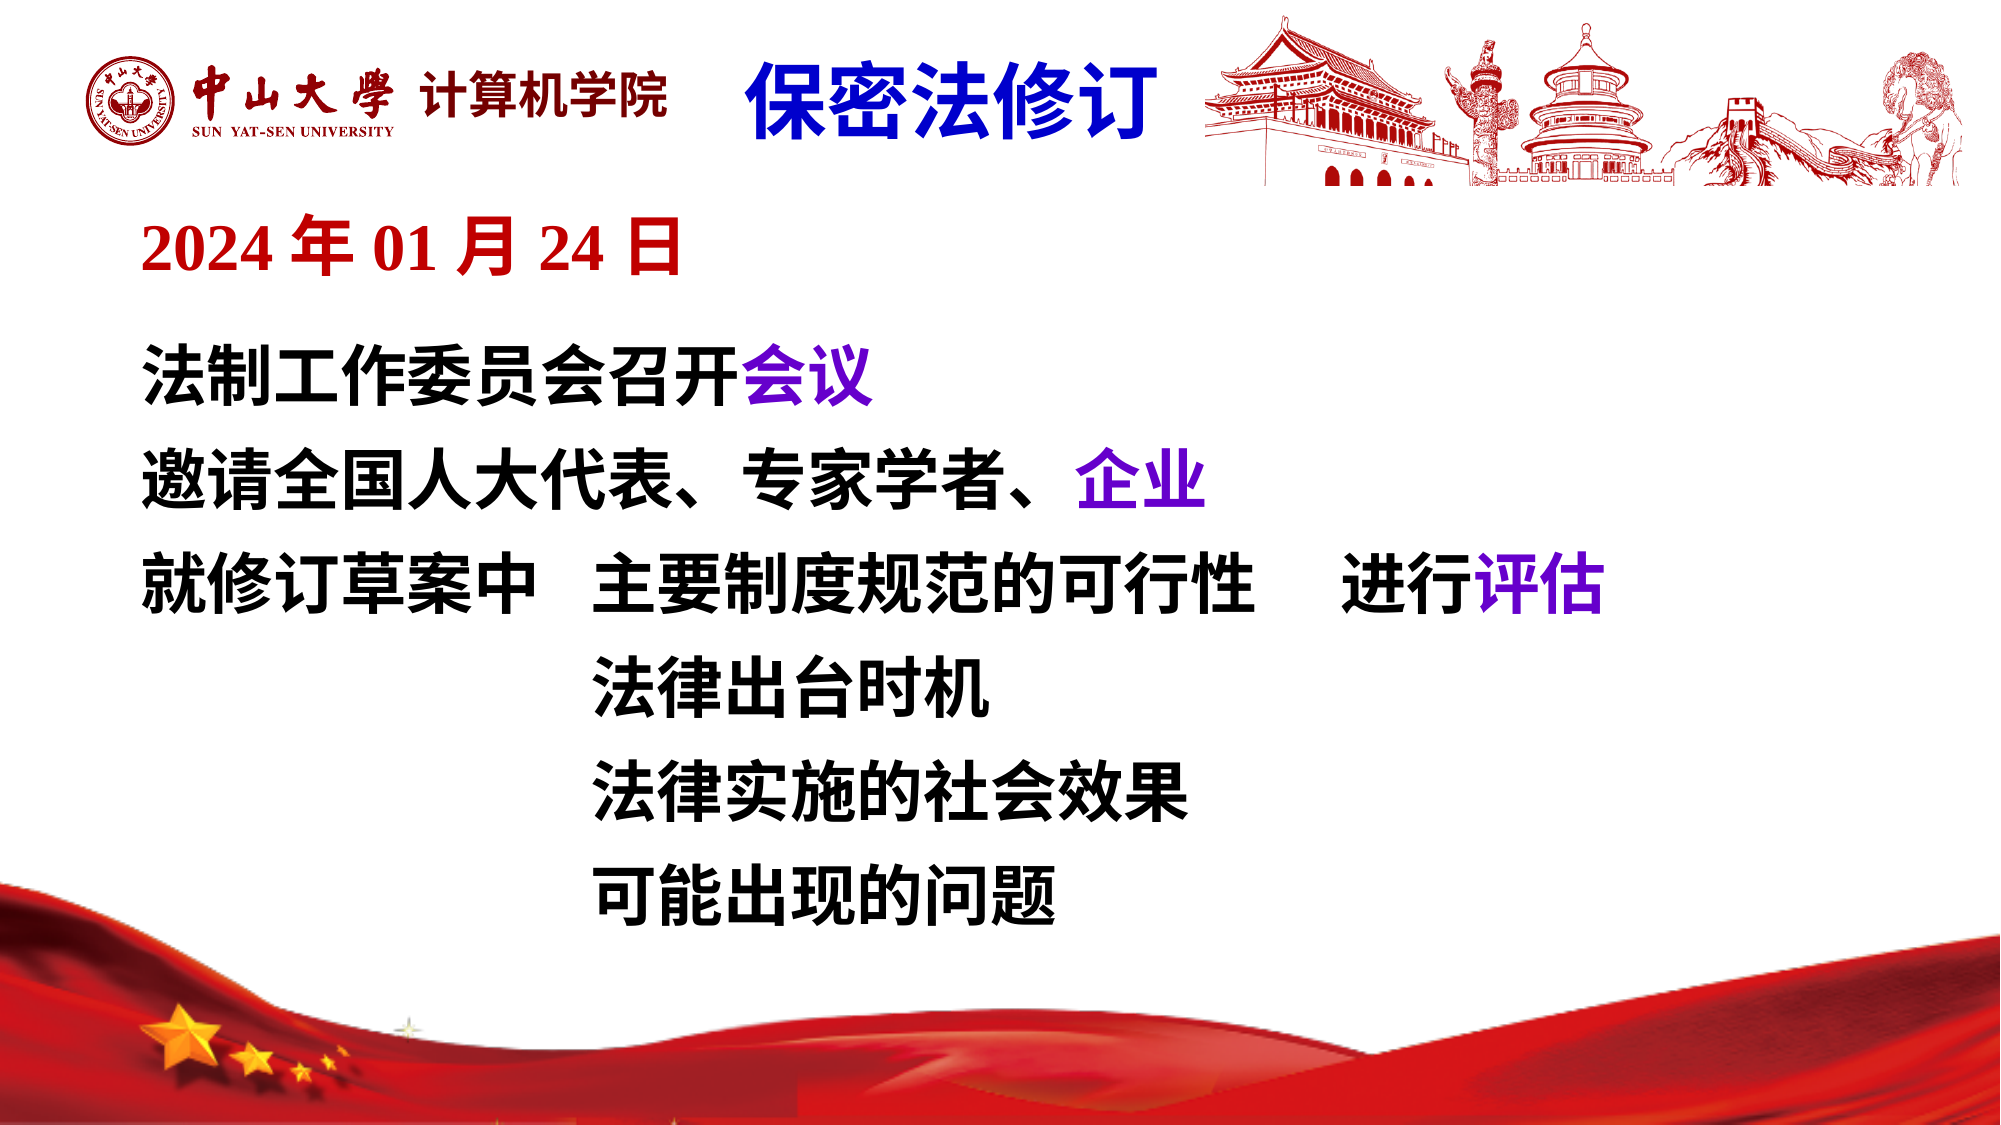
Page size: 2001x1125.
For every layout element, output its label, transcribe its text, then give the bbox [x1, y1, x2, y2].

picture [1204, 0, 1963, 186]
picture [0, 878, 2000, 1125]
text_box 2024年01月24日 法制工作委员会召开会议 邀请全国人大代表、专家学者、企业 就修订草案中 主要制度规范的可行性 进行评估 法律出台时机 法律实施的社会效果 可能出现的问题 [125, 172, 2000, 878]
text_box 保密法修订 [11, 2, 1204, 157]
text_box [85, 56, 946, 146]
